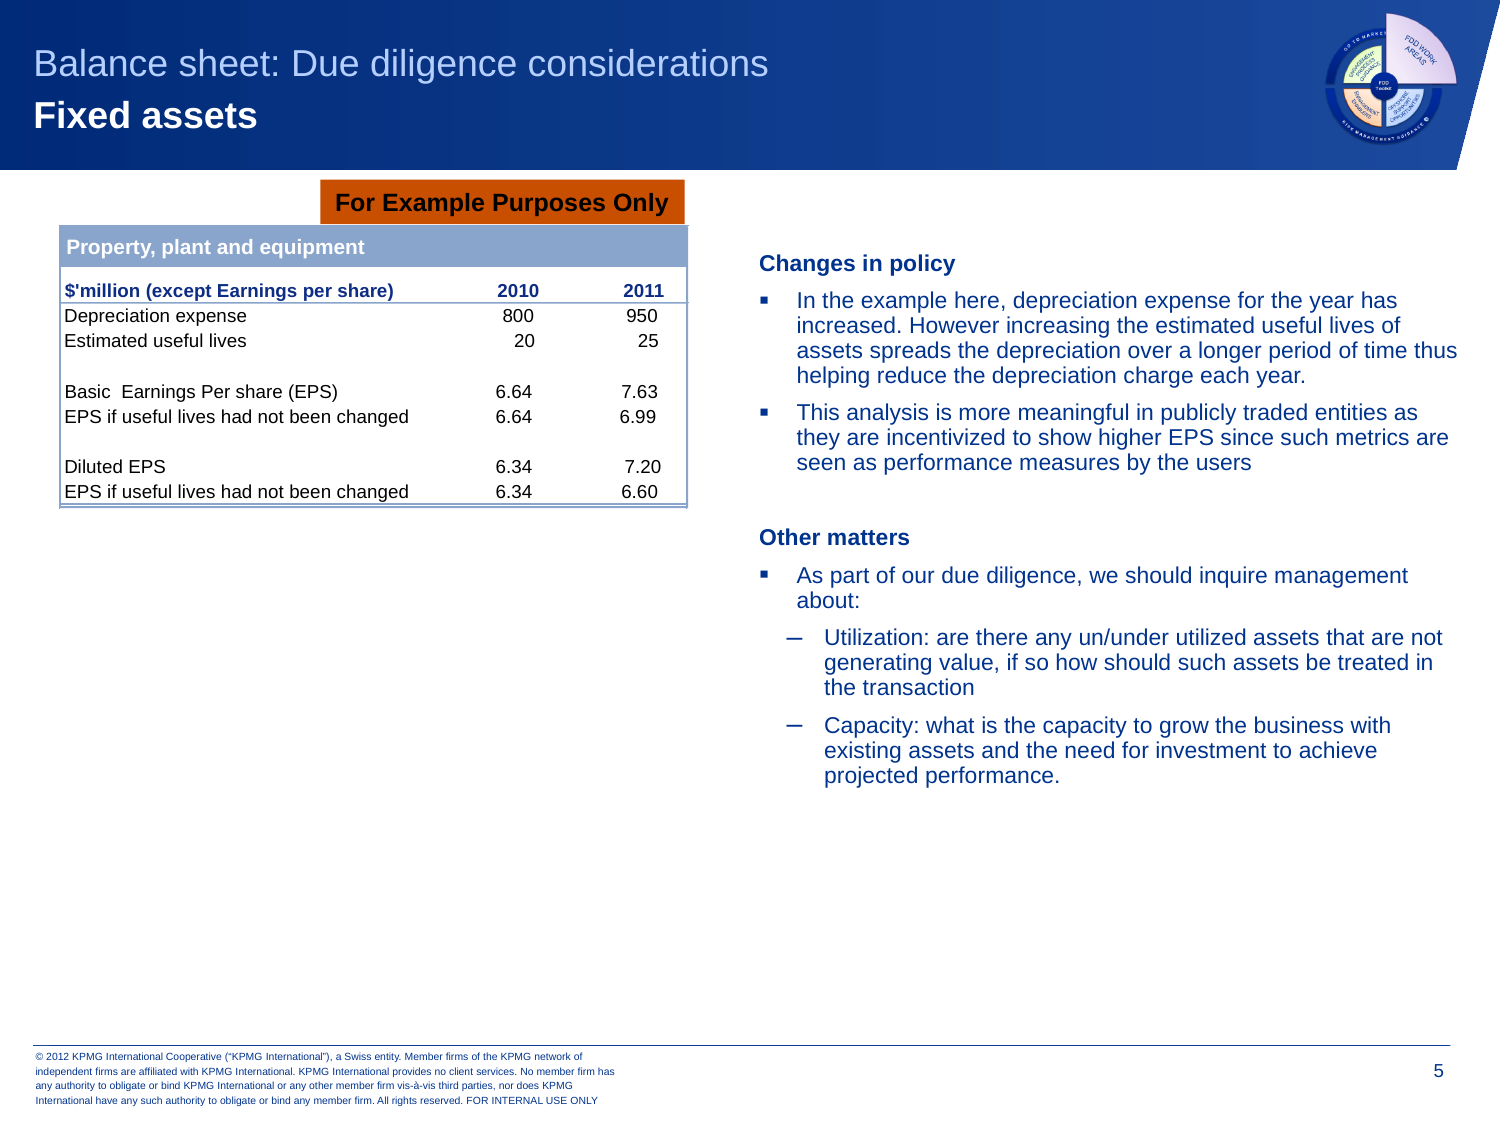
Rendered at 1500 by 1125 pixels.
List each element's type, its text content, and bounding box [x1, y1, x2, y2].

list Changes in policy In the example here, depreciation expense for the year has increased. However increasing the estimated useful lives of assets spreads the depreciation over a longer period of time thus helping reduce the depreciation charge each year. This analysis is more meaningful in publicly traded entities as they are incentivized to show higher EPS since such metrics are seen as performance measures by the users Other matters As part of our due diligence, we should inquire management about: Utilization: are there any un/under utilized assets that are not generating value, if so how should such assets be treated in the transaction Capacity: what is the capacity to grow the business with existing assets and the need for investment to achieve projected performance. [762, 250, 1460, 507]
text_box For Example Purposes Only [320, 179, 685, 223]
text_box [59, 224, 757, 542]
title Balance sheet: Due diligence considerations Fixed assets [33, 18, 1318, 150]
picture [1322, 11, 1459, 147]
